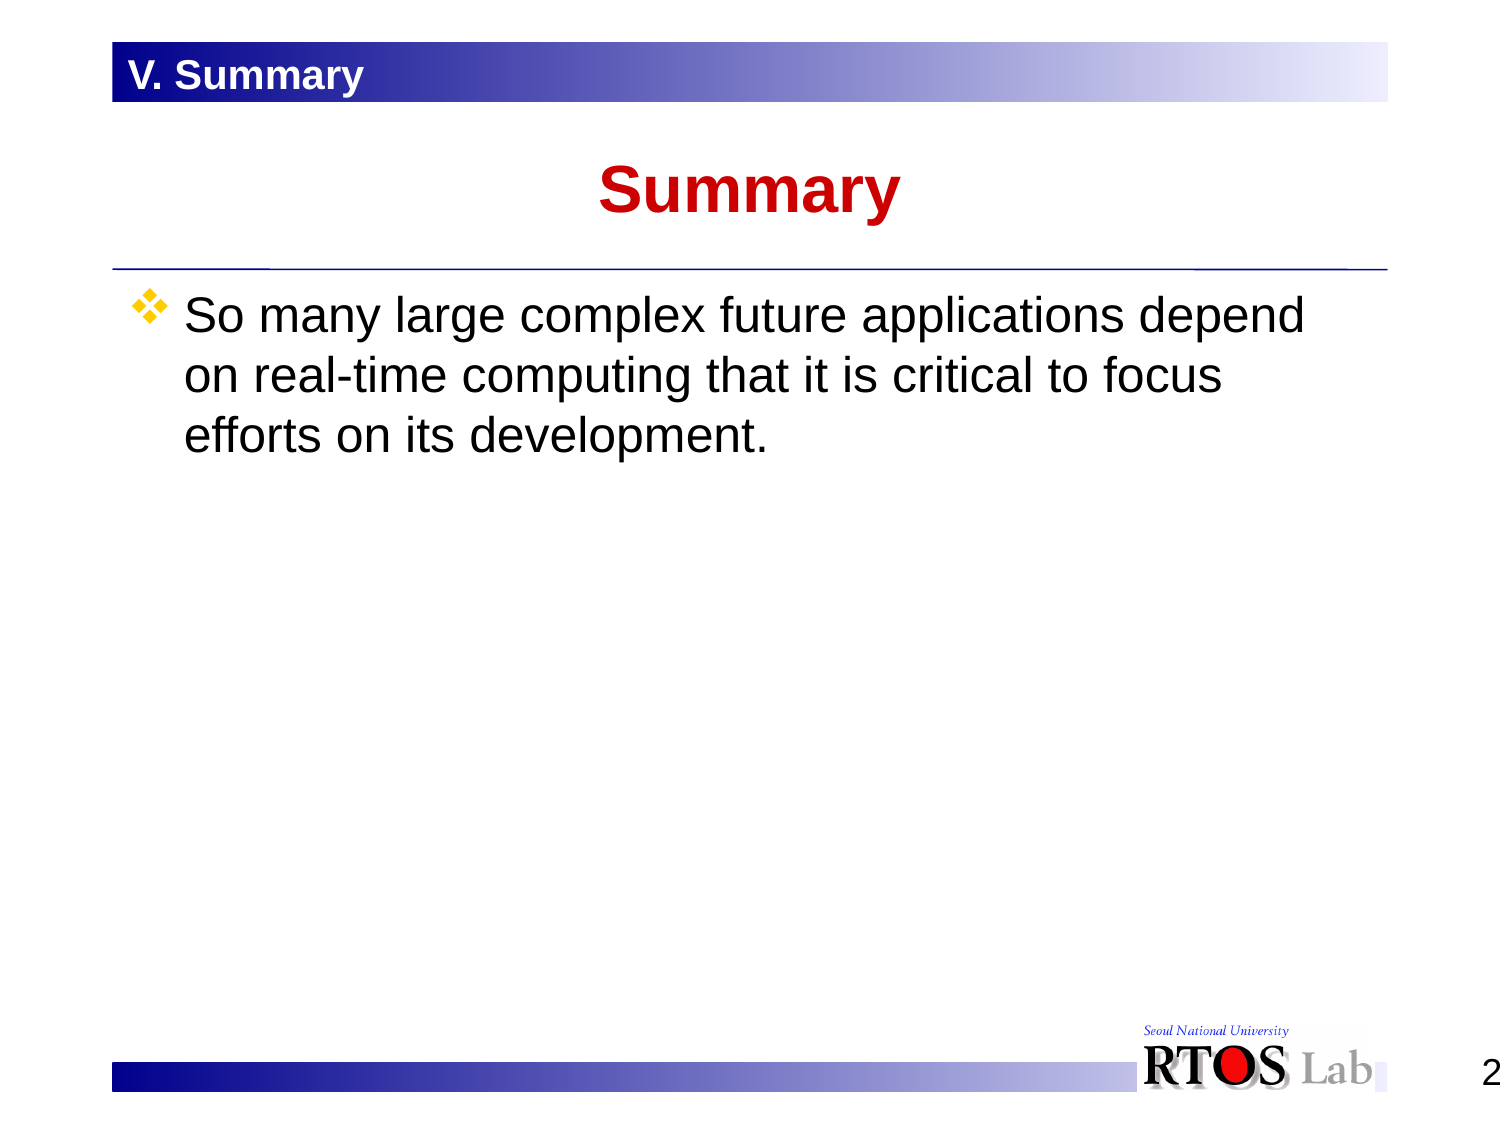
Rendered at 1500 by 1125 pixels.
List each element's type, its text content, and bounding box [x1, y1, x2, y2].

list So many large complex future applications depend on real-time computing that it is critical to focus efforts on its development. [112, 275, 1388, 1013]
picture [1137, 1022, 1375, 1093]
title Summary [112, 105, 1388, 266]
list V. Summary [112, 45, 1388, 100]
